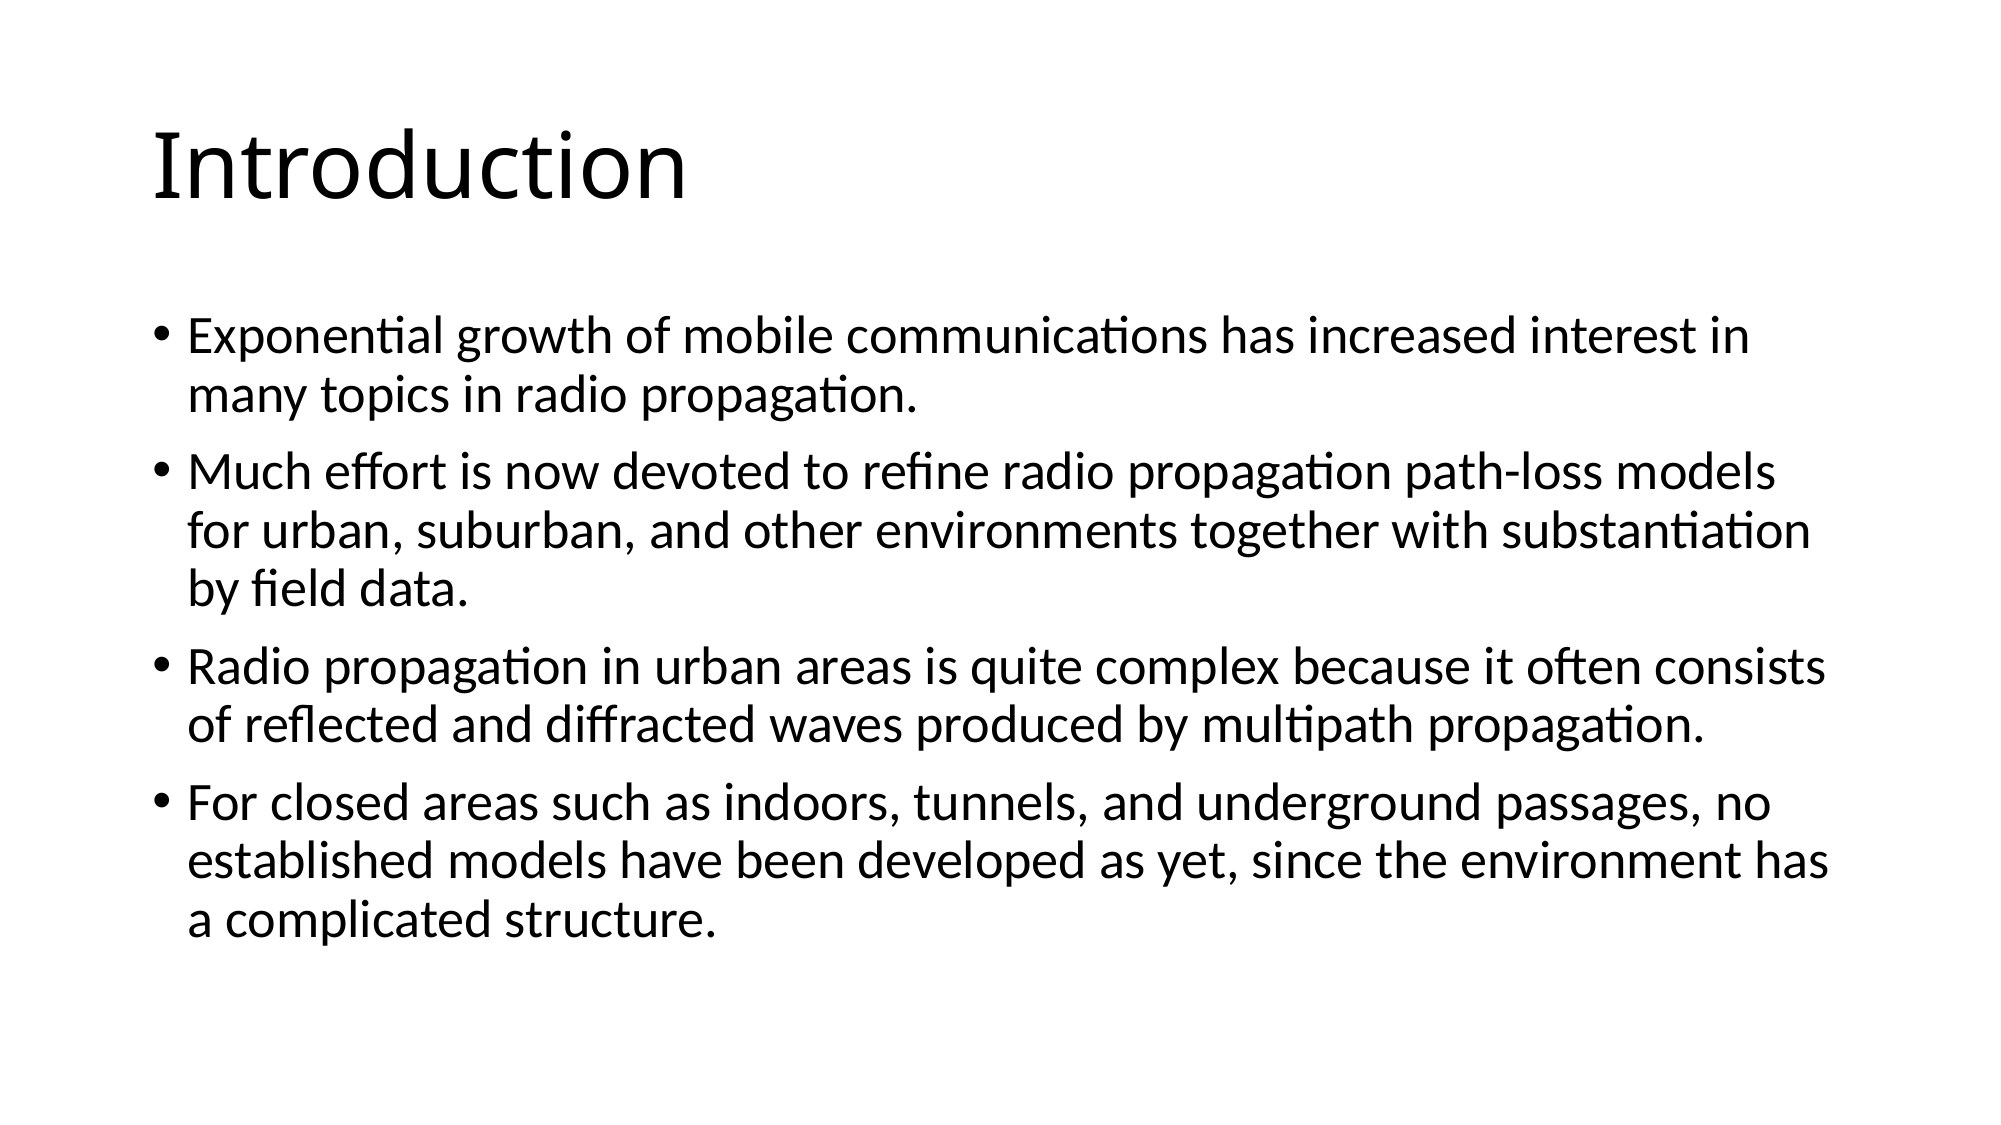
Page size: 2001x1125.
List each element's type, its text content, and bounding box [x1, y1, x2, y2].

title Introduction [137, 59, 1863, 278]
list Exponential growth of mobile communications has increased interest in many topics in radio propagation. Much effort is now devoted to refine radio propagation path-loss models for urban, suburban, and other environments together with substantiation by field data. Radio propagation in urban areas is quite complex because it often consists of reflected and diffracted waves produced by multipath propagation. For closed areas such as indoors, tunnels, and underground passages, no established models have been developed as yet, since the environment has a complicated structure. [137, 299, 1863, 1014]
